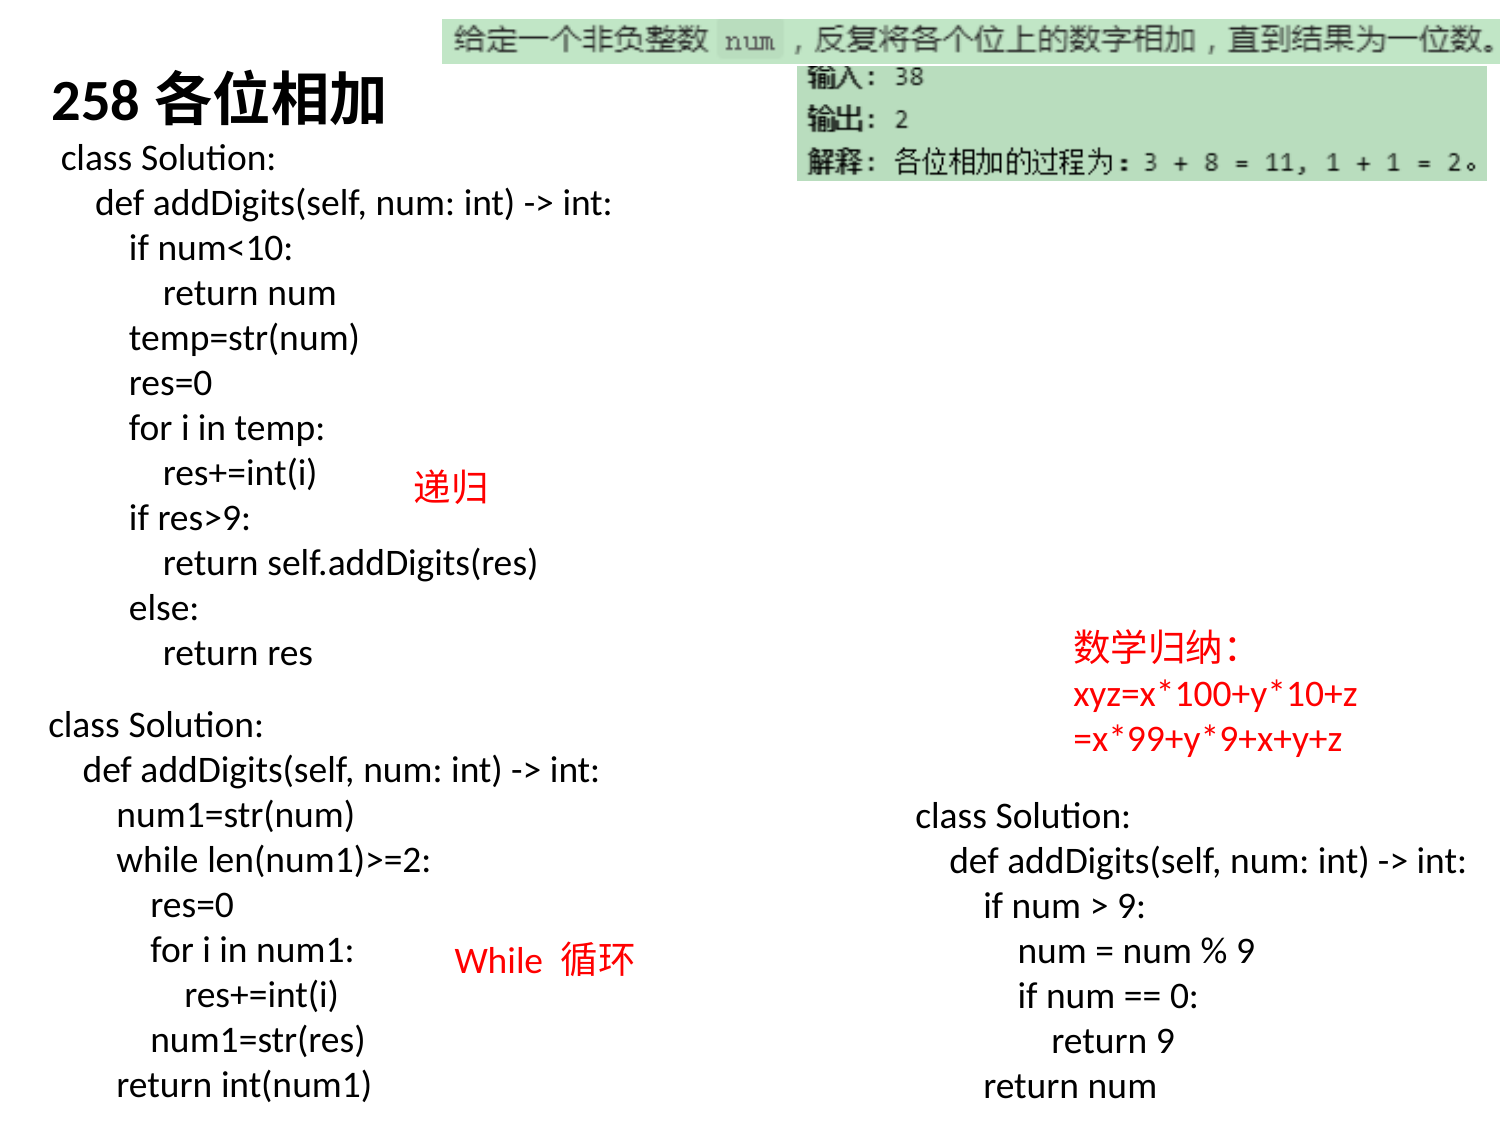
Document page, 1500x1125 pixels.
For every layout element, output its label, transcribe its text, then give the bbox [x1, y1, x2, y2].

text_box 递归 [398, 456, 504, 516]
text_box class Solution: def addDigits(self, num: int) -> int: num1=str(num) while len(num1)>=2: res=0 for i in num1: res+=int(i) num1=str(res) return int(num1) [33, 692, 616, 1113]
text_box 数学归纳： xyz=x*100+y*10+z =x*99+y*9+x+y+z [1058, 616, 1373, 767]
text_box class Solution: def addDigits(self, num: int) -> int: if num > 9: num = num % 9 if num == 0: return 9 return num [900, 783, 1483, 1114]
text_box While 循环 [439, 928, 651, 989]
picture [442, 18, 1500, 64]
picture [796, 66, 1487, 181]
text_box 258各位相加 [37, 54, 403, 140]
text_box class Solution: def addDigits(self, num: int) -> int: if num<10: return num temp=str(num) res=0 for i in temp: res+=int(i) if res>9: return self.addDigits(res) else: return res [46, 125, 628, 681]
